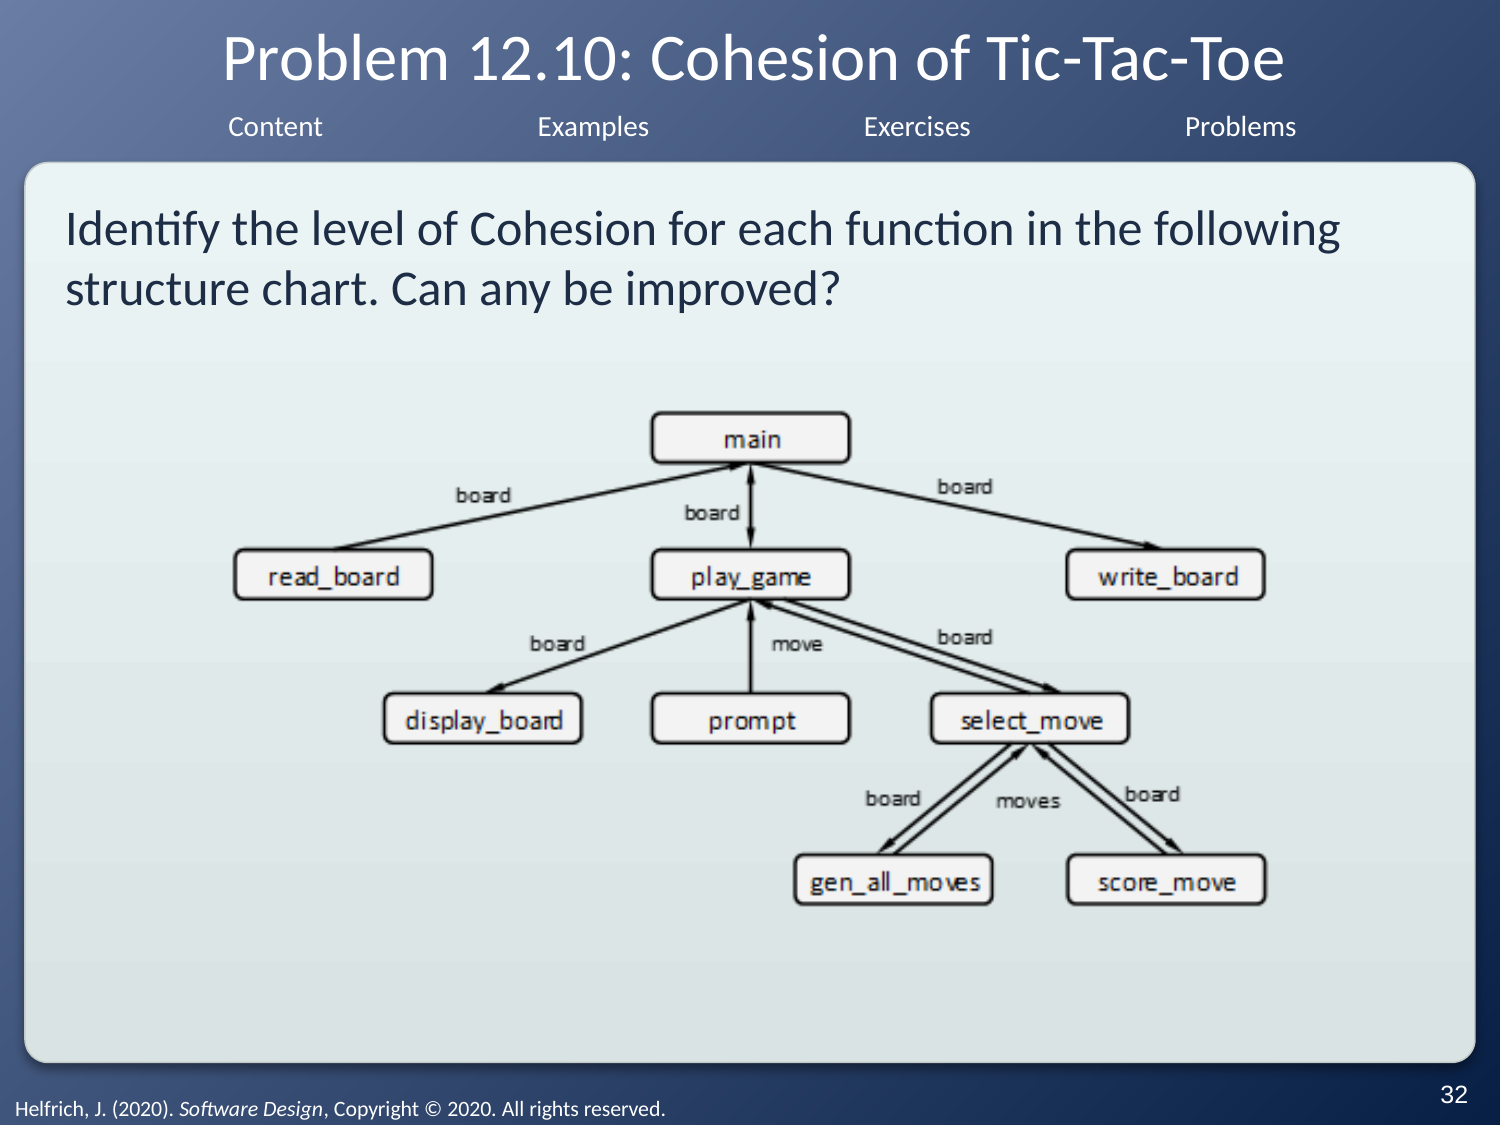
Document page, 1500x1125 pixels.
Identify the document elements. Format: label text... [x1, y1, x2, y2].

slide_number ‹#› [1404, 1062, 1500, 1125]
picture [227, 405, 1273, 911]
title Problem 12.10: Cohesion of Tic-Tac-Toe [33, 16, 1475, 92]
list Identify the level of Cohesion for each function in the following structure chart. Can any be improved? [50, 187, 1450, 338]
